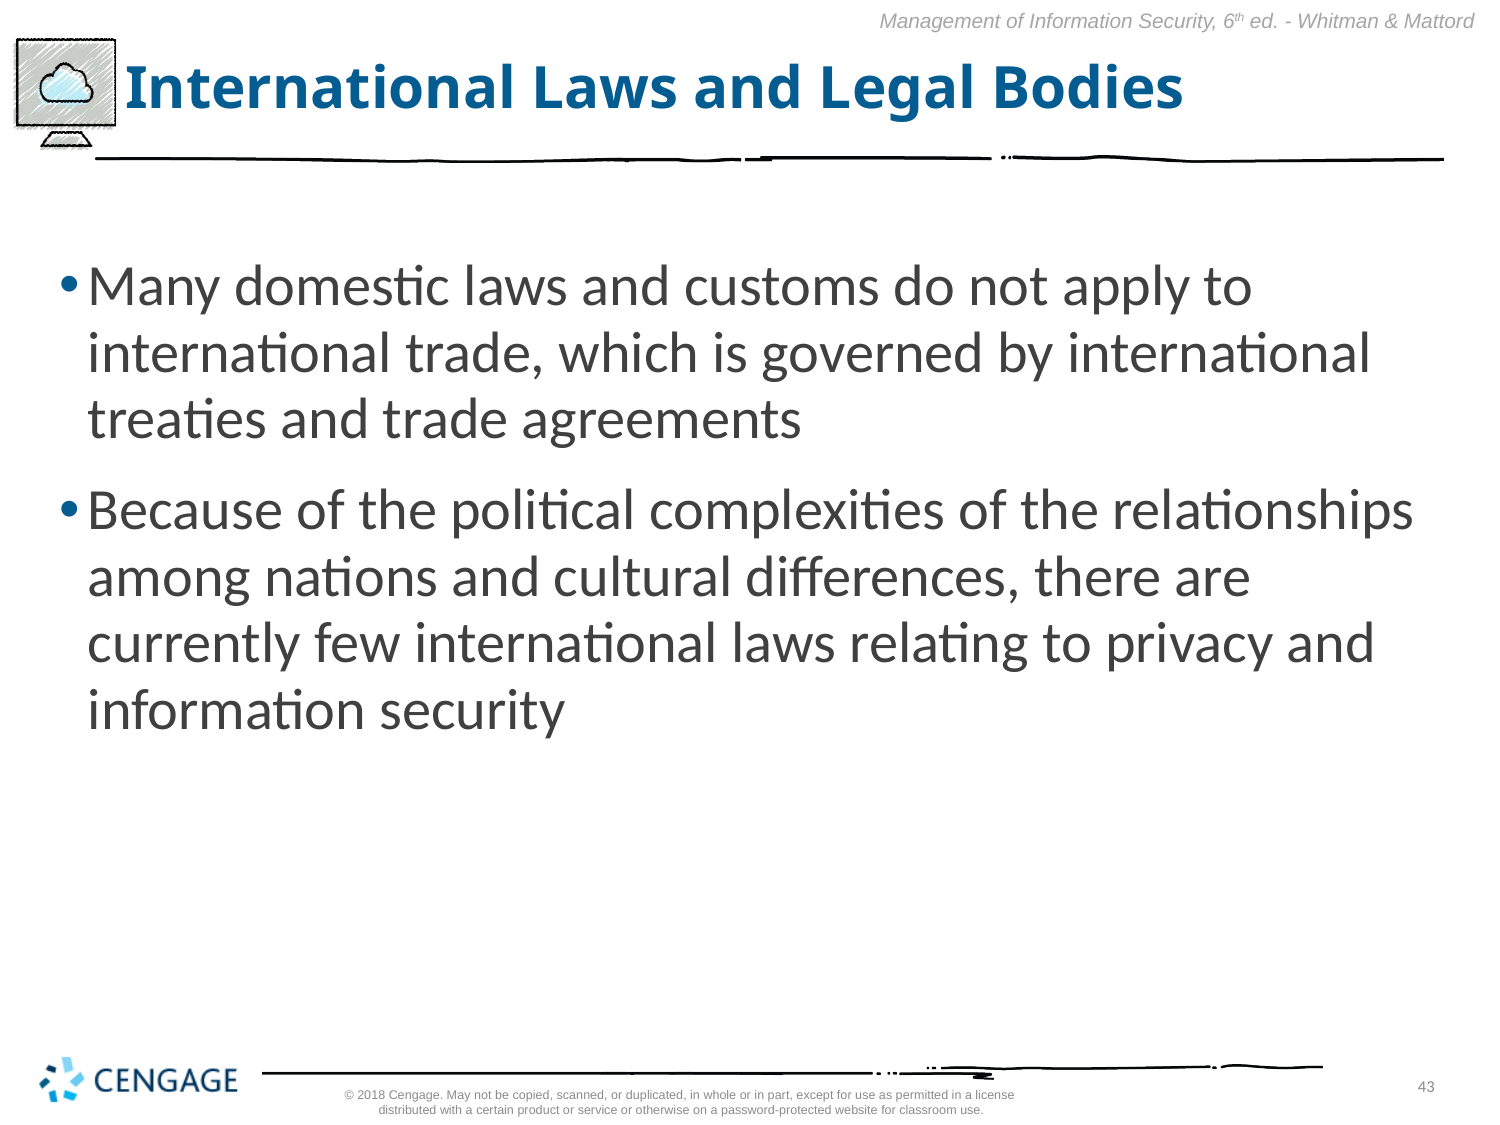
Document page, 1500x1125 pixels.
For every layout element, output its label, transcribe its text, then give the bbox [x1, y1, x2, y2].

picture [95, 155, 1444, 163]
picture [13, 36, 117, 151]
picture [262, 1064, 1323, 1080]
list Many domestic laws and customs do not apply to international trade, which is governed by international treaties and trade agreements Because of the political complexities of the relationships among nations and cultural differences, there are currently few international laws relating to privacy and information security [59, 252, 1441, 748]
title International Laws and Legal Bodies [125, 60, 1442, 121]
picture [19, 1043, 250, 1115]
